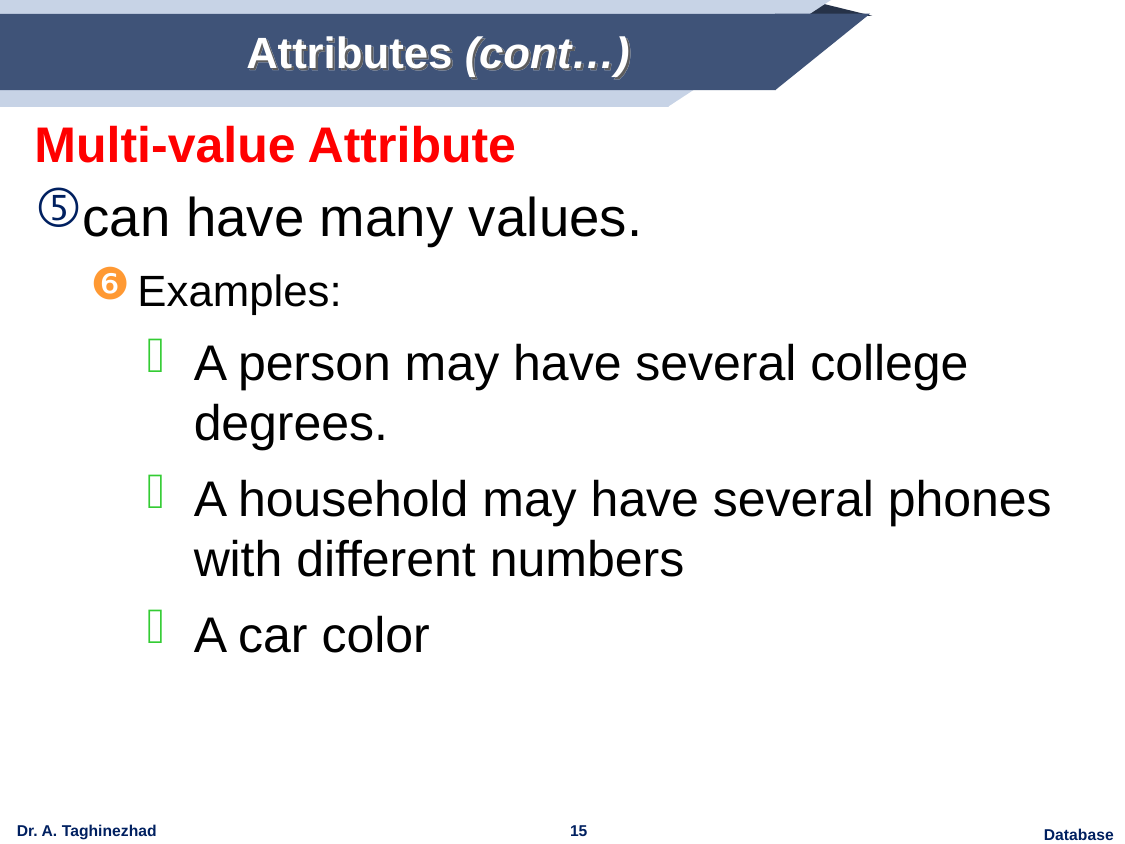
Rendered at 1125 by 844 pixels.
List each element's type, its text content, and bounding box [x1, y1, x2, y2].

title Attributes (cont…) [99, 14, 777, 88]
list Multi-value Attribute can have many values. Examples: A person may have several college degrees. A household may have several phones with different numbers A car color [16, 108, 1102, 782]
